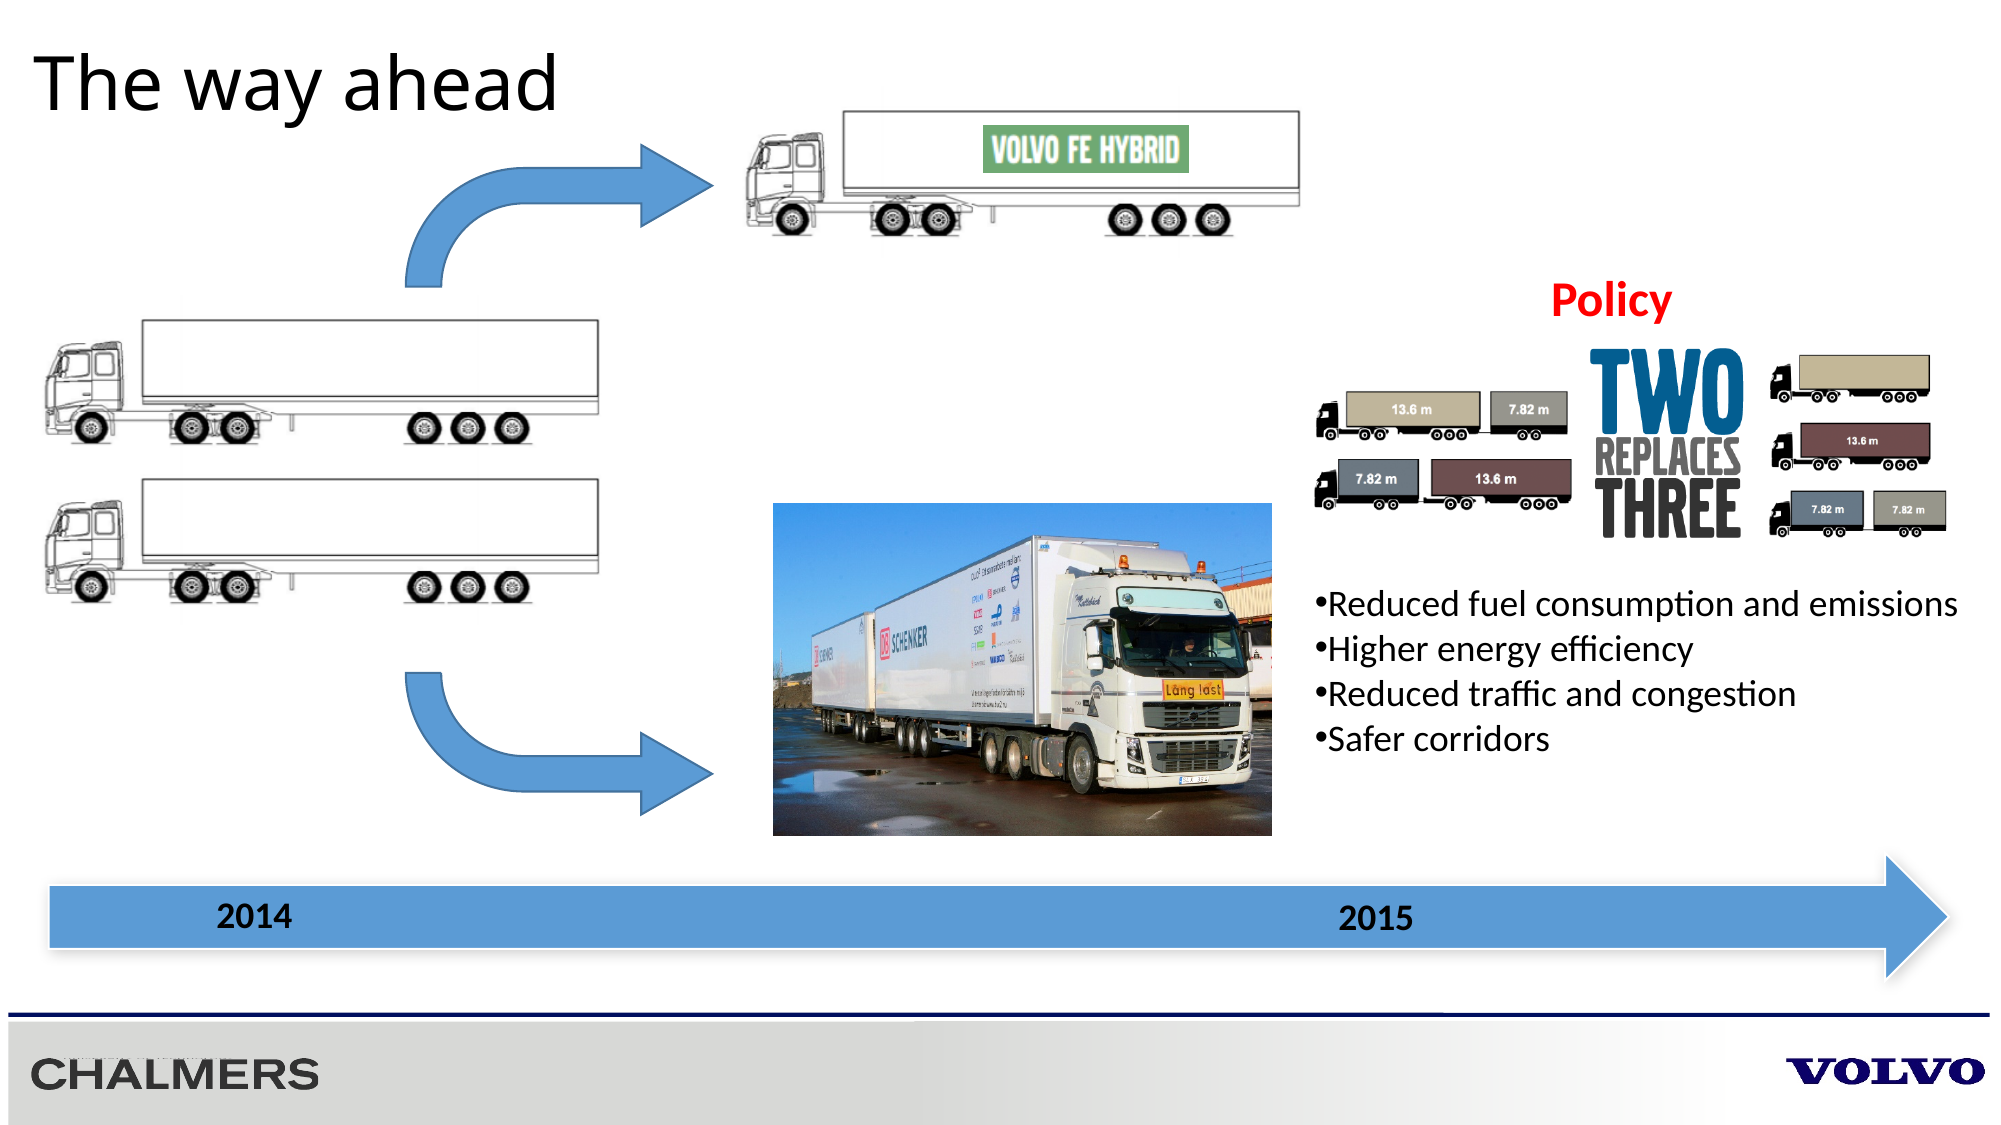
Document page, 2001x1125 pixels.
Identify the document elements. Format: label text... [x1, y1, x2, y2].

text_box [507, 884, 839, 949]
picture [31, 1058, 319, 1092]
text_box Policy [1536, 258, 1701, 326]
text_box 2015 [1123, 886, 1629, 951]
text_box The way ahead [19, 37, 1745, 256]
text_box Reduced fuel consumption and emissions Higher energy efficiency Reduced traffic and congestion Safer corridors [1300, 572, 2000, 767]
text_box 2014 [2, 884, 507, 949]
text_box [405, 256, 448, 287]
text_box [839, 852, 1950, 981]
picture [11, 295, 618, 625]
picture [1780, 1055, 1988, 1085]
picture [773, 503, 1272, 836]
picture [711, 86, 1318, 258]
picture [1299, 327, 1958, 561]
text_box [405, 672, 713, 815]
